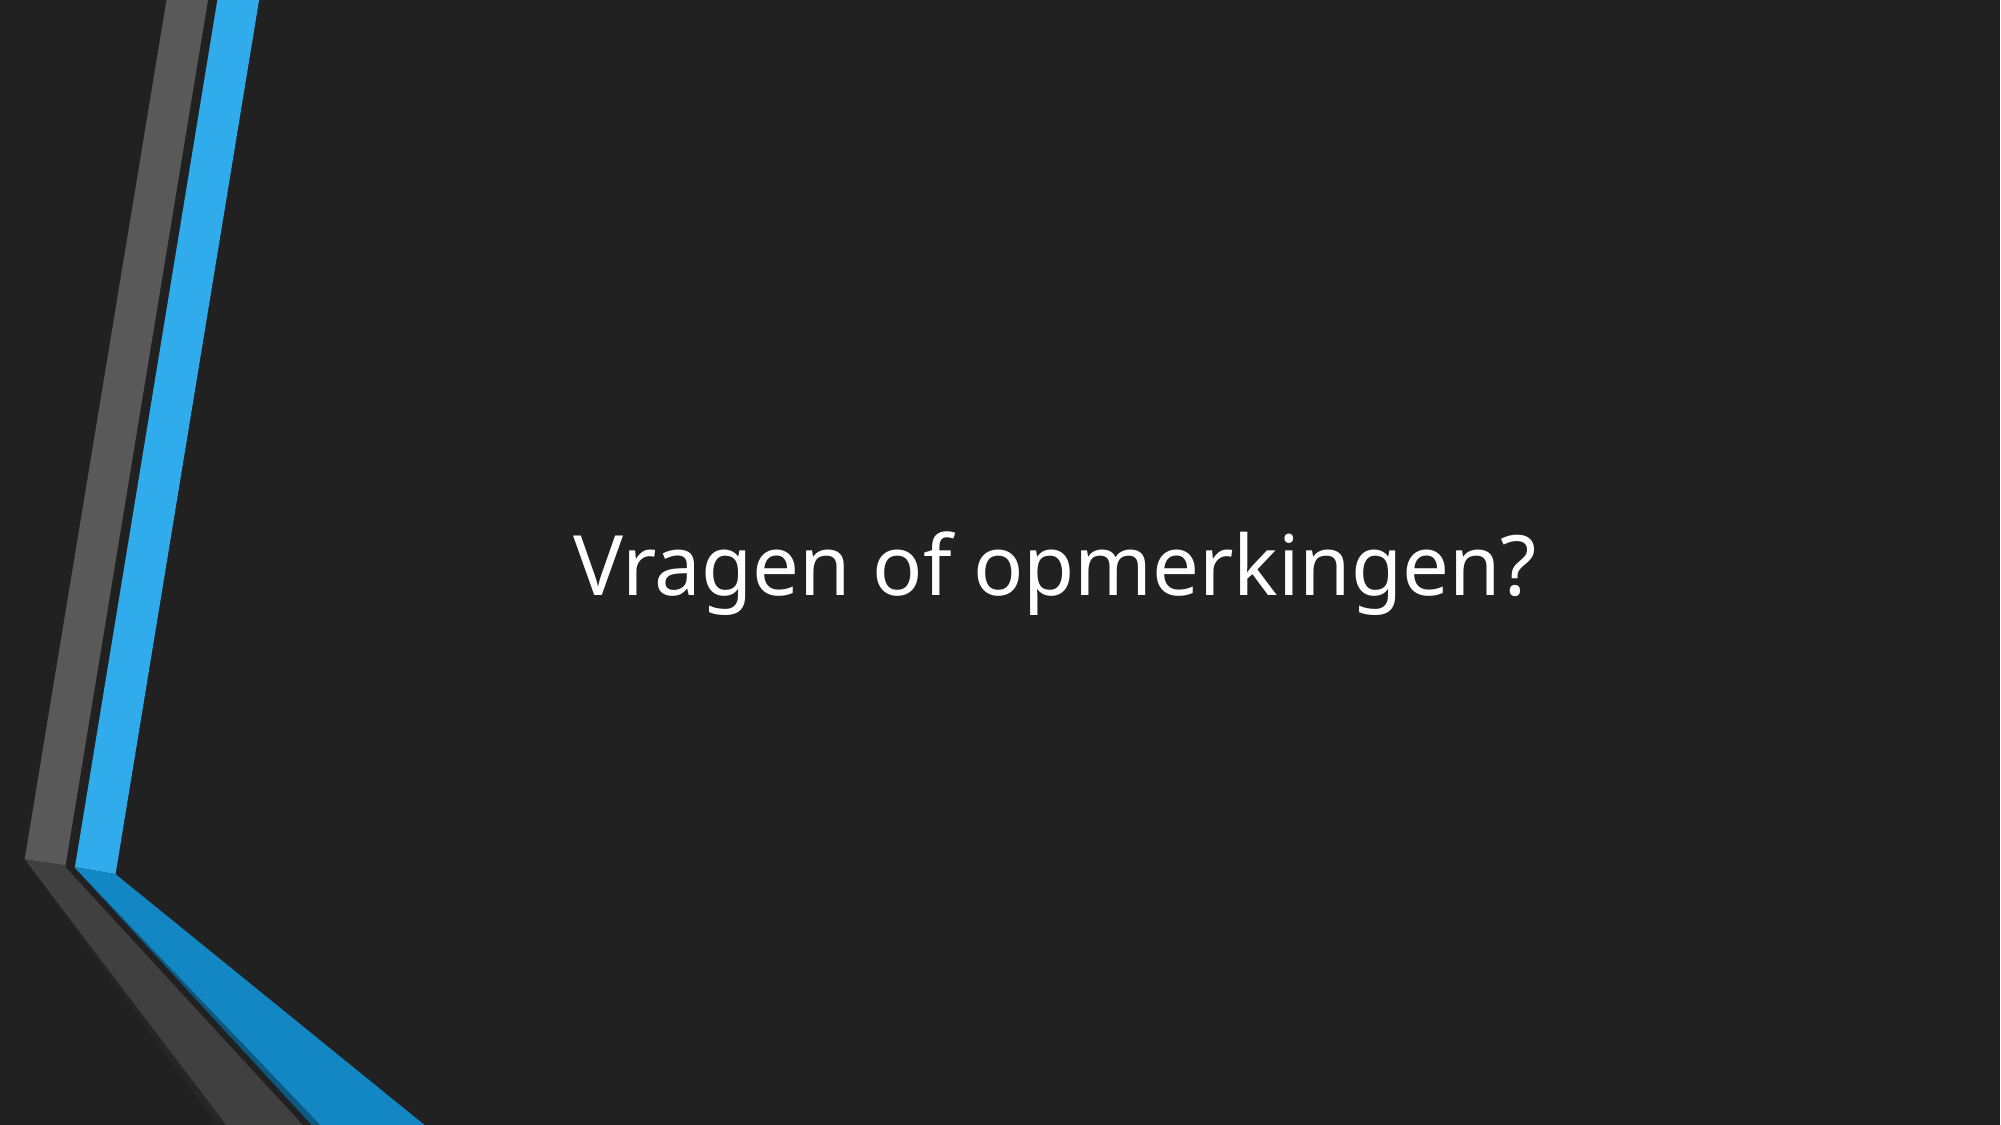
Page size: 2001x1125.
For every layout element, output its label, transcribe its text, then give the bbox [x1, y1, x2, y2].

title Vragen of opmerkingen? [233, 418, 1878, 706]
